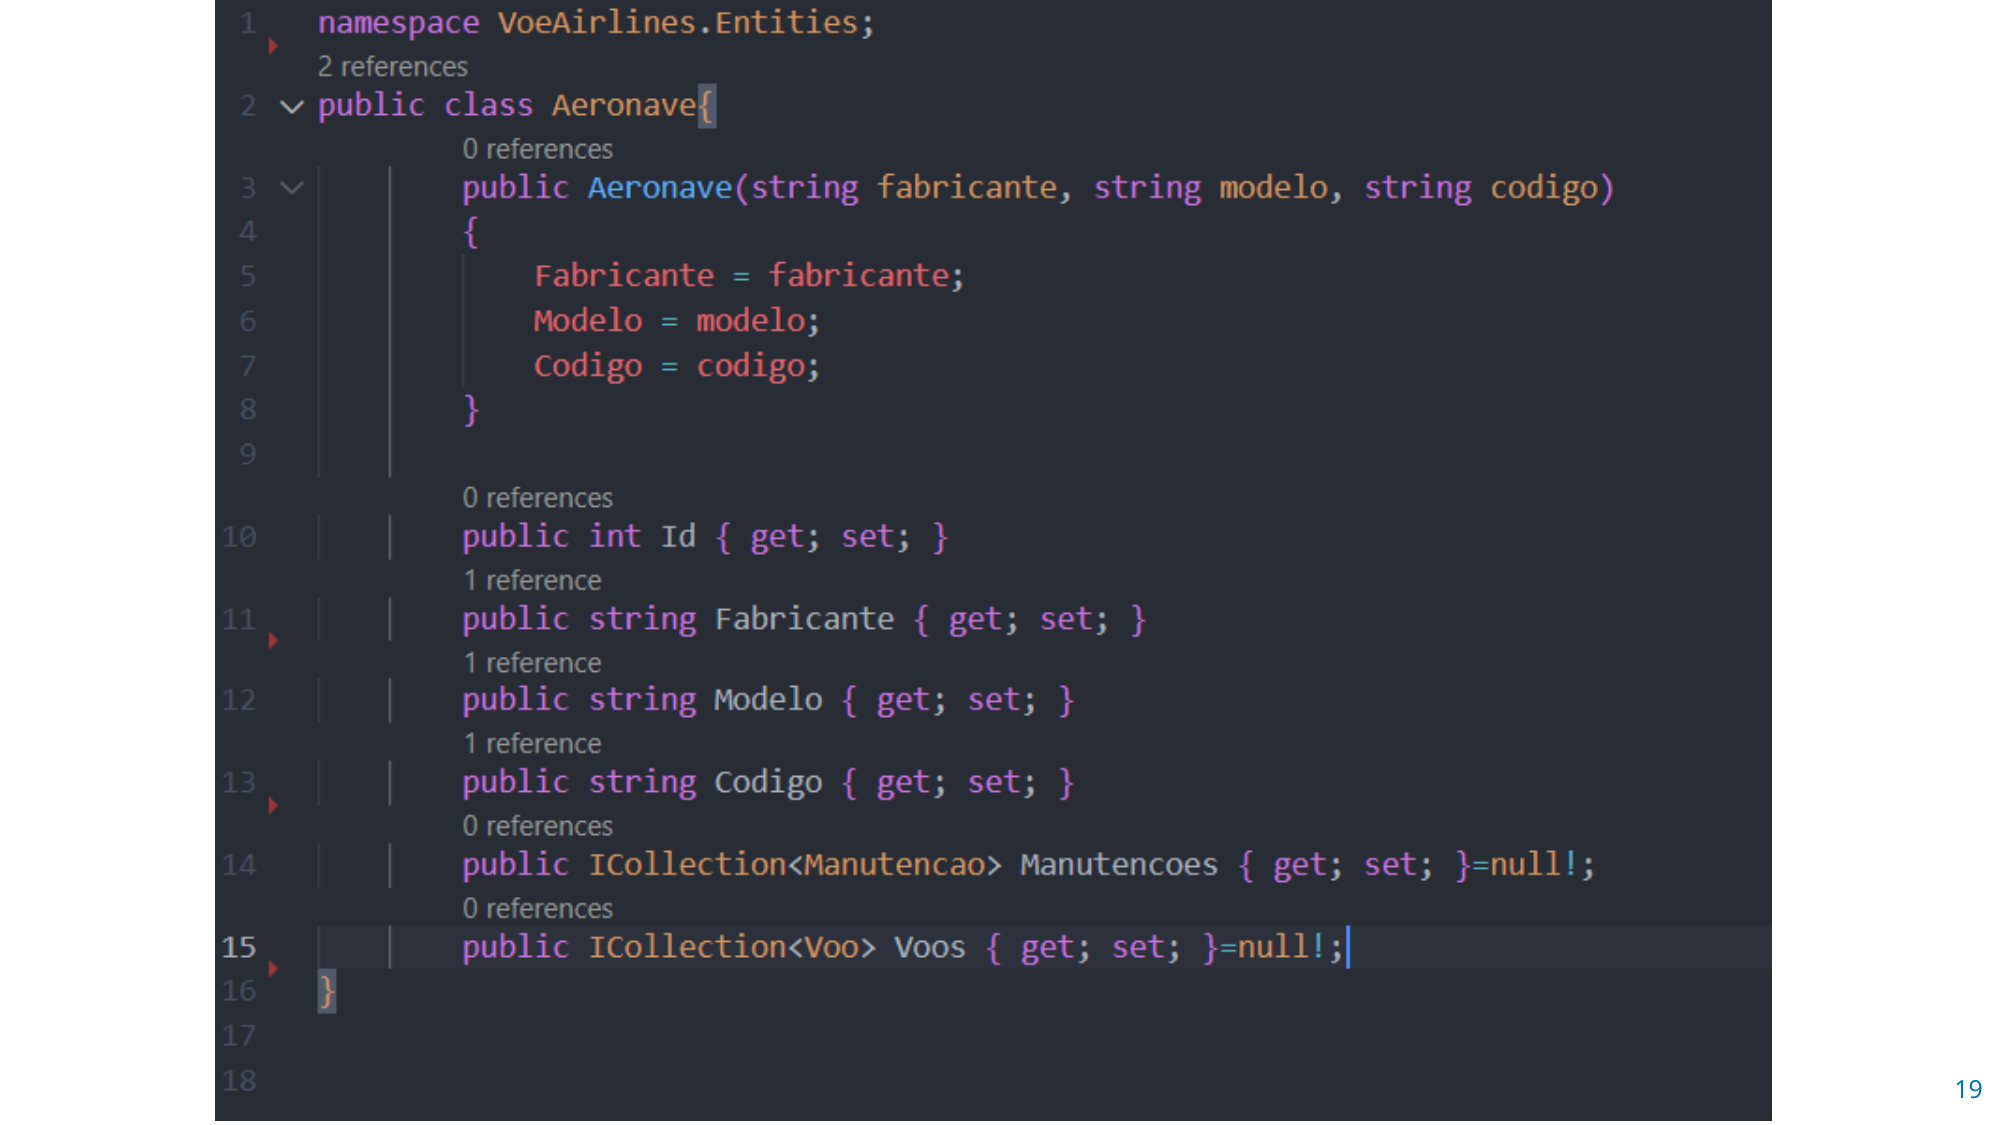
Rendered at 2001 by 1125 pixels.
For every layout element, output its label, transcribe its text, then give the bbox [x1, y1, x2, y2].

picture [214, 0, 1772, 1121]
slide_number 19 [1927, 1060, 1998, 1121]
